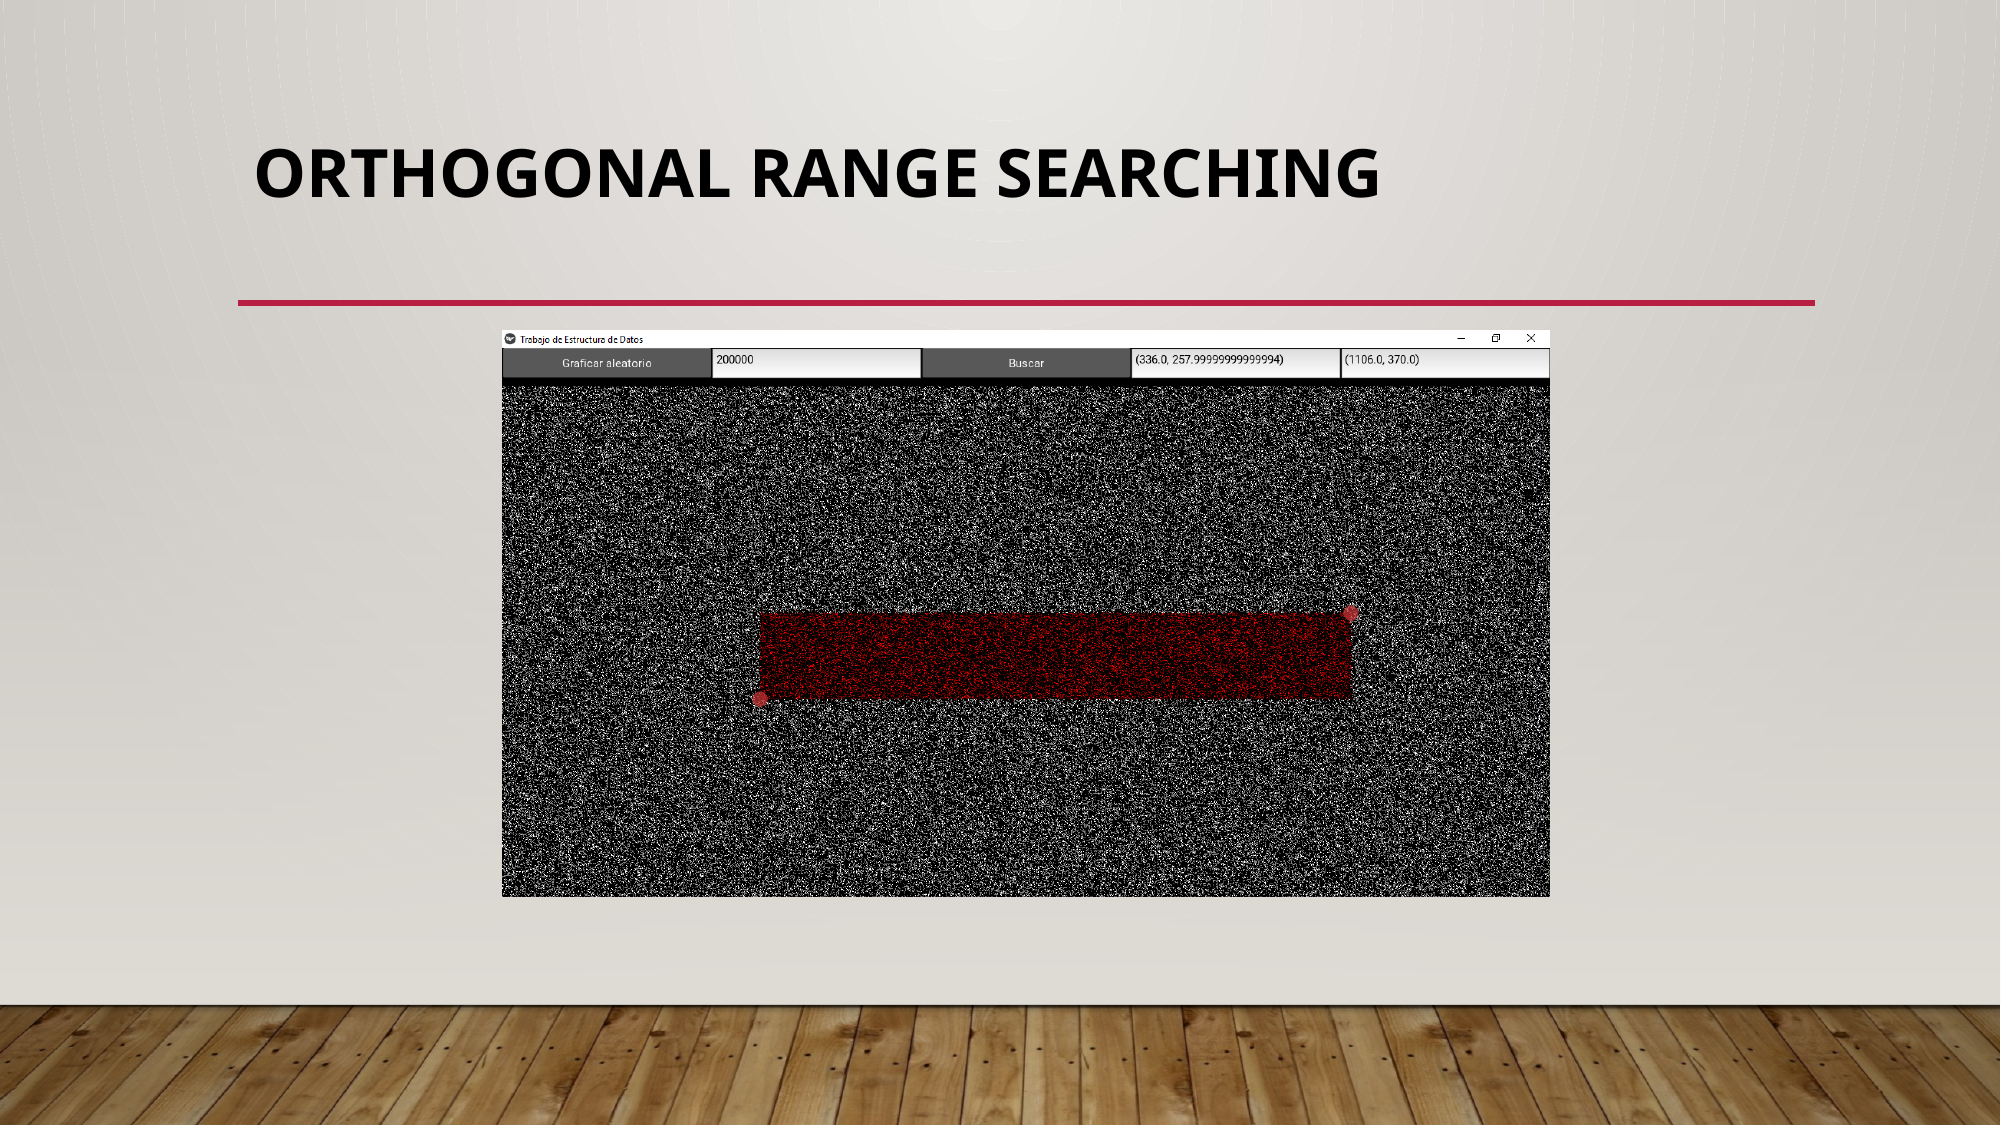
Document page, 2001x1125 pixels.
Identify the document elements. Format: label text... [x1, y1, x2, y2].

title Orthogonal range searching [238, 131, 1814, 305]
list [501, 330, 1550, 897]
picture [0, 1005, 2000, 1125]
